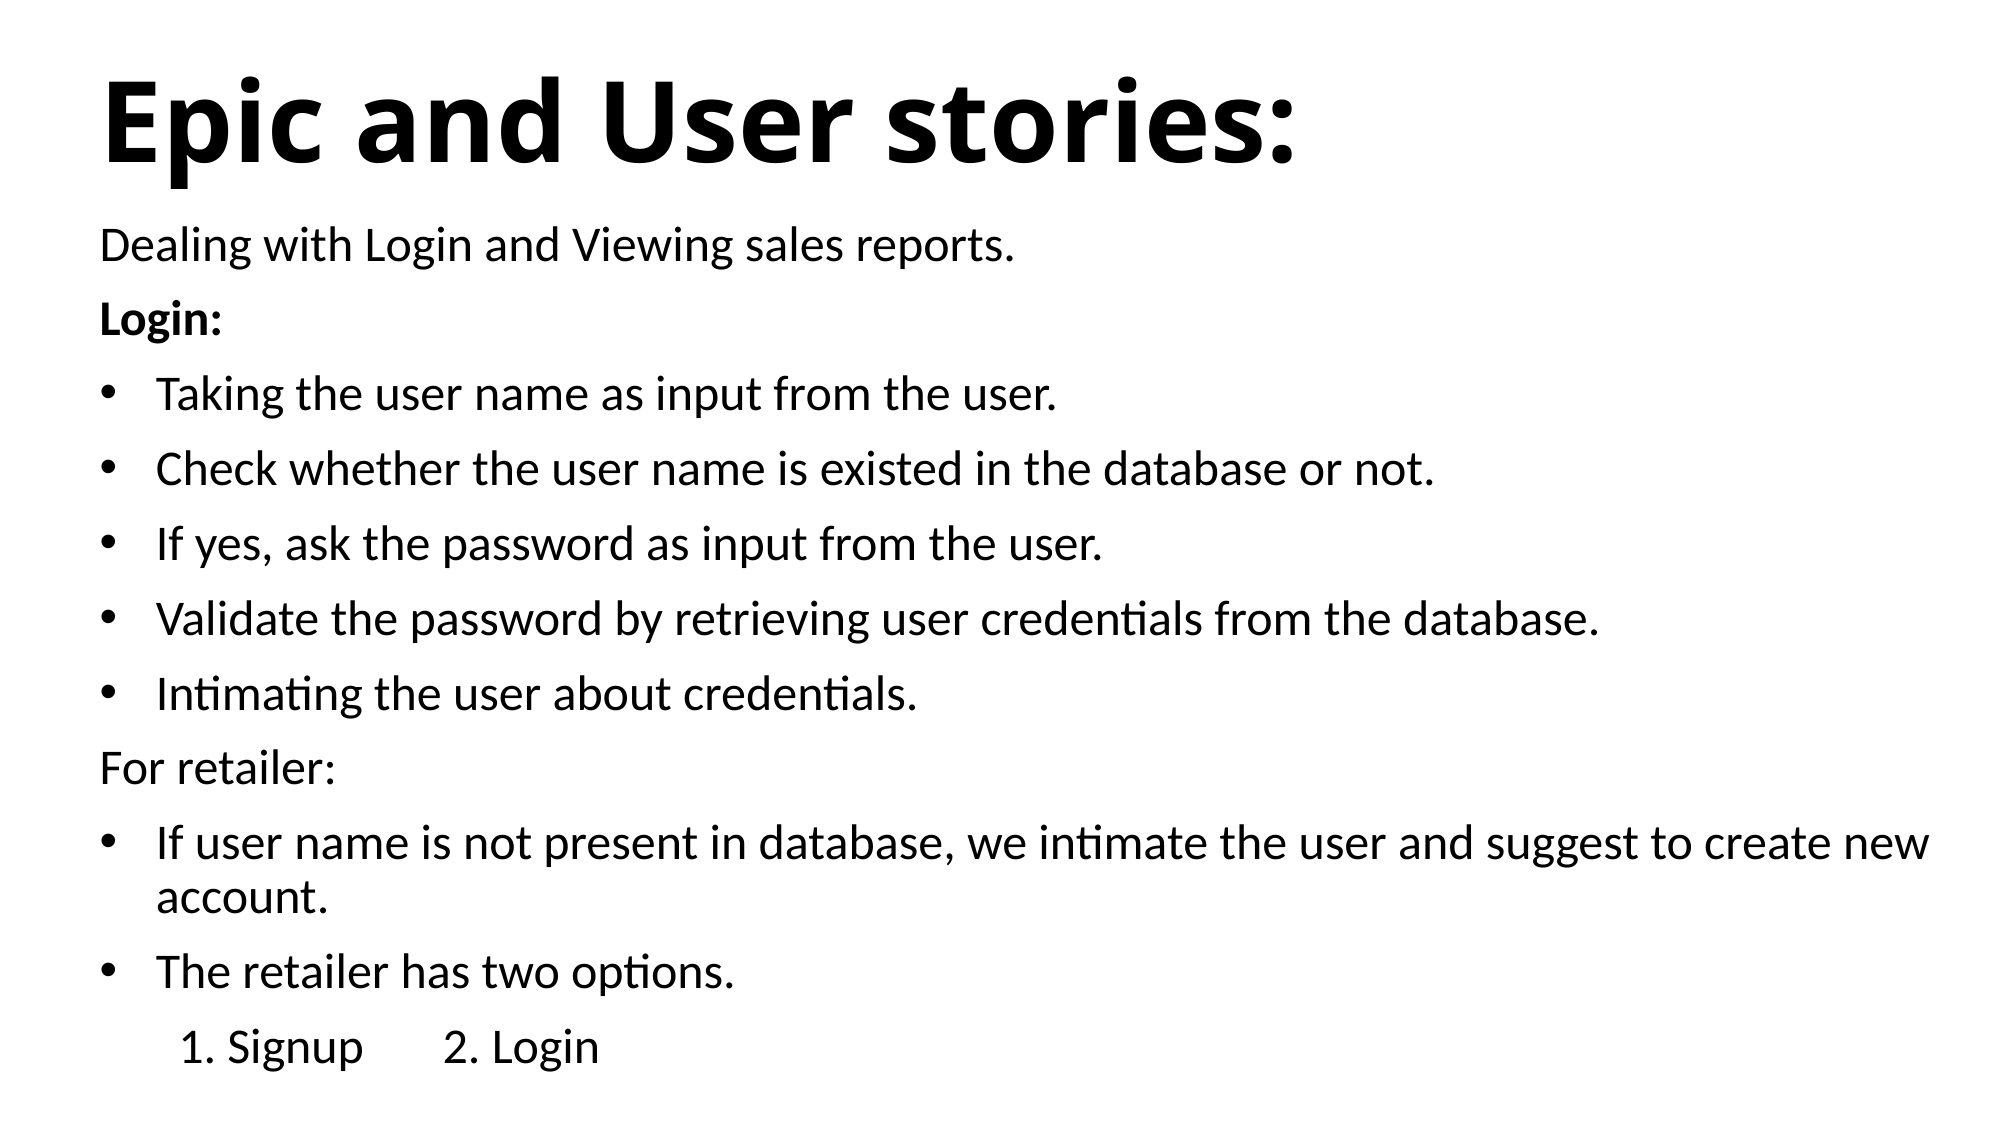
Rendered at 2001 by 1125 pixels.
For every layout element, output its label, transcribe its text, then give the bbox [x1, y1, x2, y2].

title Epic and User stories: [84, 32, 1862, 195]
list Dealing with Login and Viewing sales reports. Login: Taking the user name as input from the user. Check whether the user name is existed in the database or not. If yes, ask the password as input from the user. Validate the password by retrieving user credentials from the database. Intimating the user about credentials. For retailer: If user name is not present in database, we intimate the user and suggest to create new account. The retailer has two options. 1. Signup 2. Login [84, 210, 1963, 1096]
